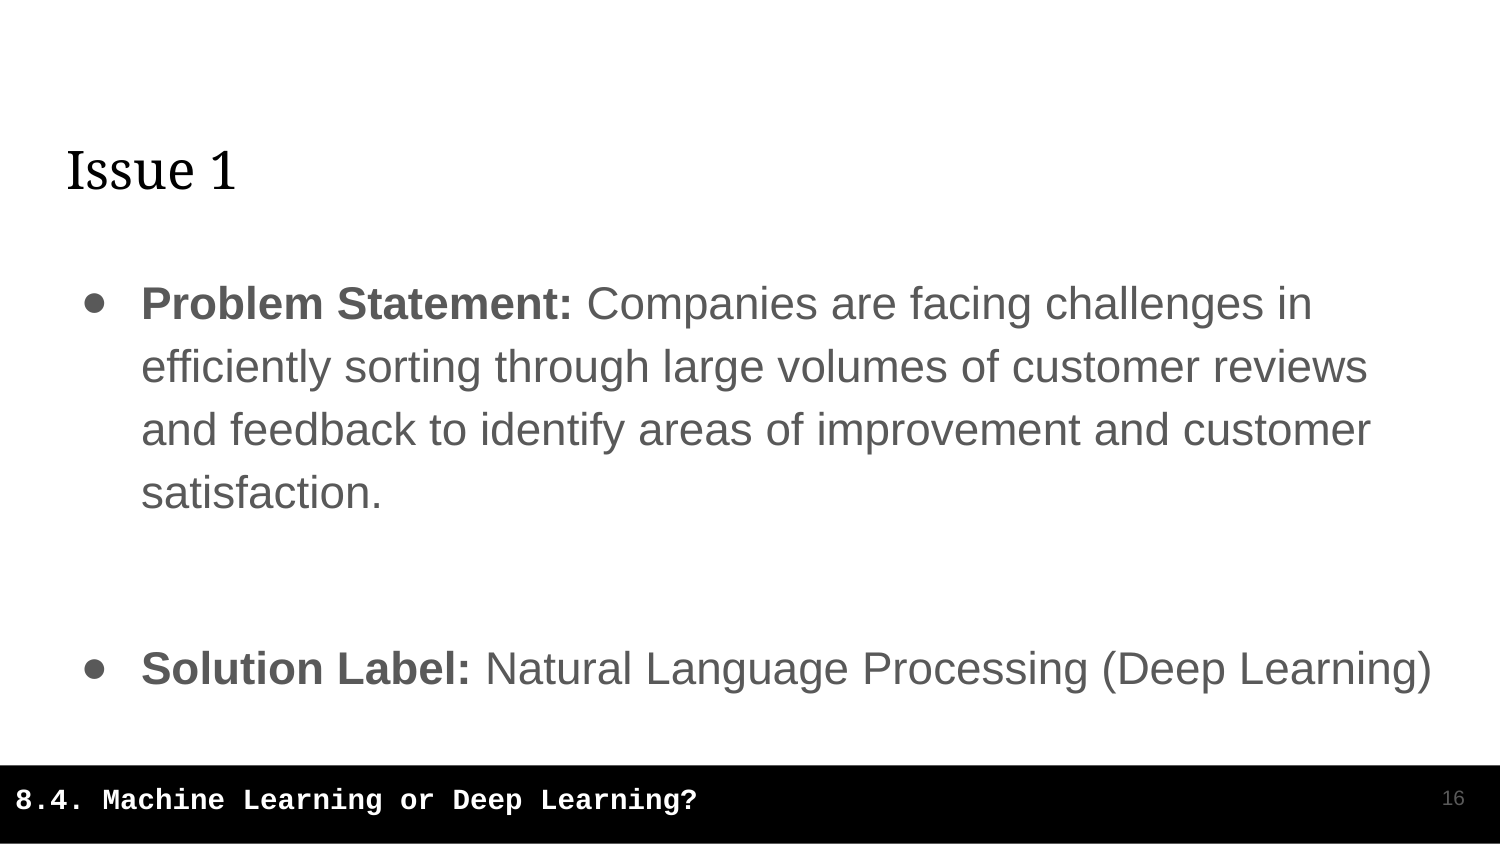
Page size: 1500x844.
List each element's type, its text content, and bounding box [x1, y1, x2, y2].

text_box 8.4. Machine Learning or Deep Learning? [0, 765, 1500, 844]
slide_number ‹#› [1389, 764, 1480, 830]
list Problem Statement: Companies are facing challenges in efficiently sorting through large volumes of customer reviews and feedback to identify areas of improvement and customer satisfaction. Solution Label: Natural Language Processing (Deep Learning) [51, 250, 1449, 775]
title Issue 1 [51, 121, 1449, 216]
